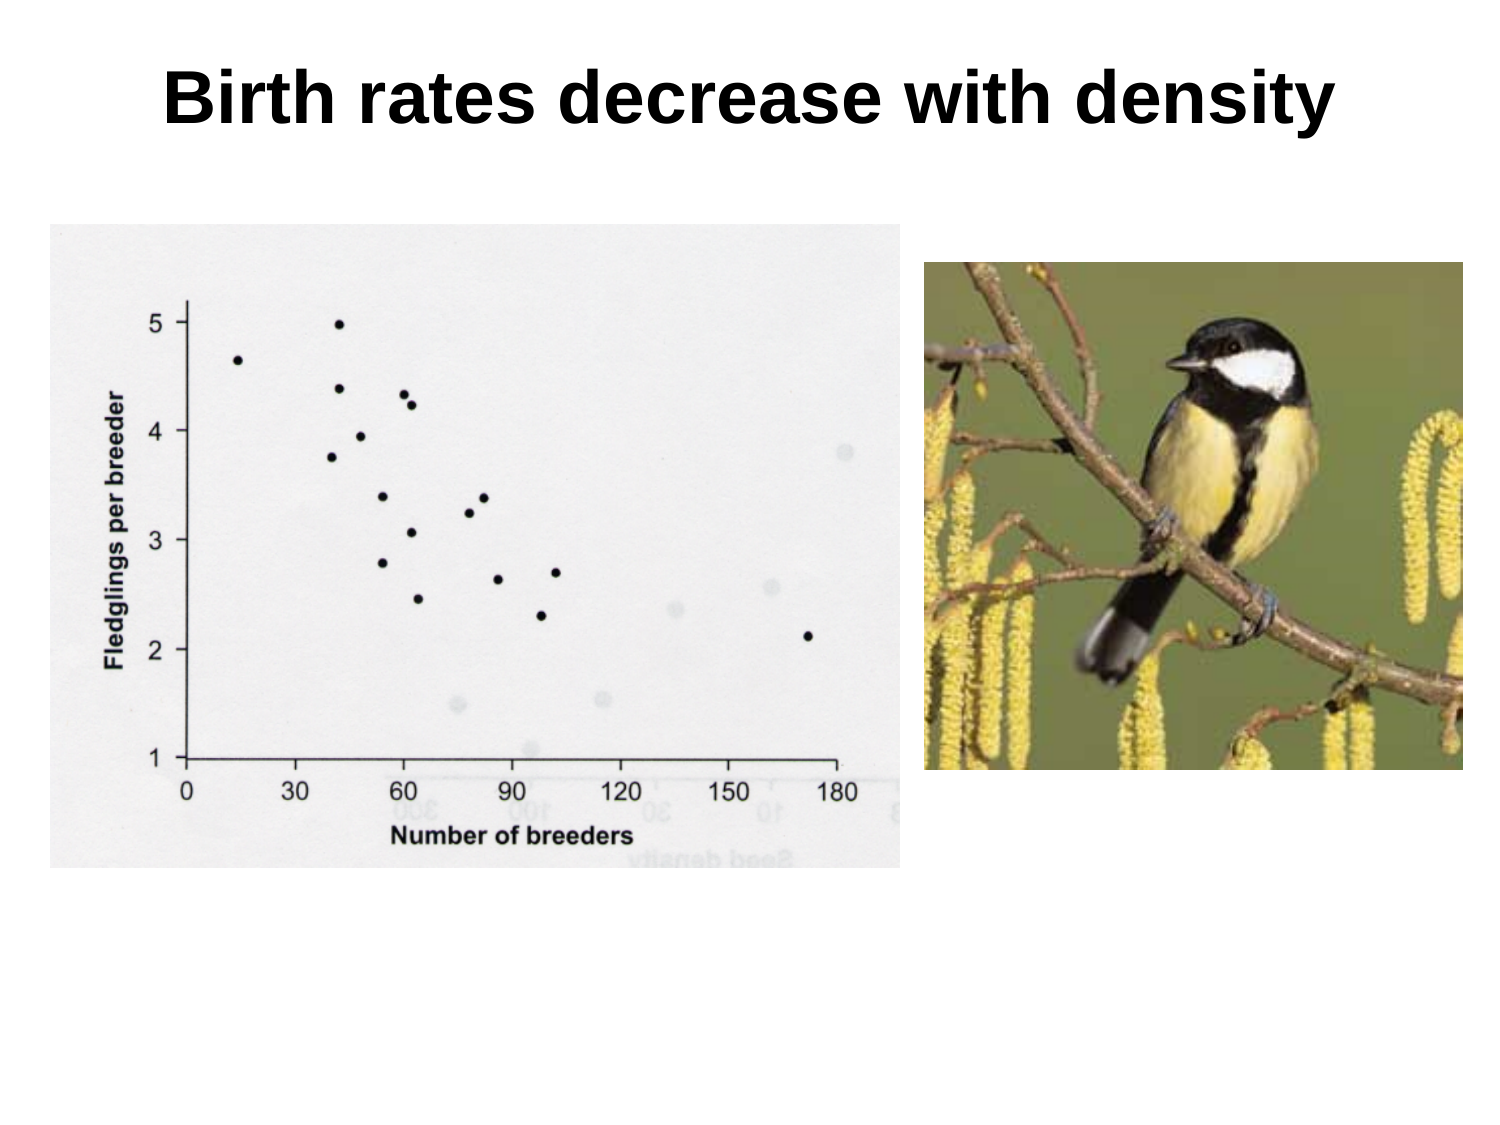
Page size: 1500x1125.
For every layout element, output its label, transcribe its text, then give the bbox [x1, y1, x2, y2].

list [924, 262, 1463, 770]
picture [49, 224, 901, 868]
title Birth rates decrease with density [75, 0, 1425, 188]
